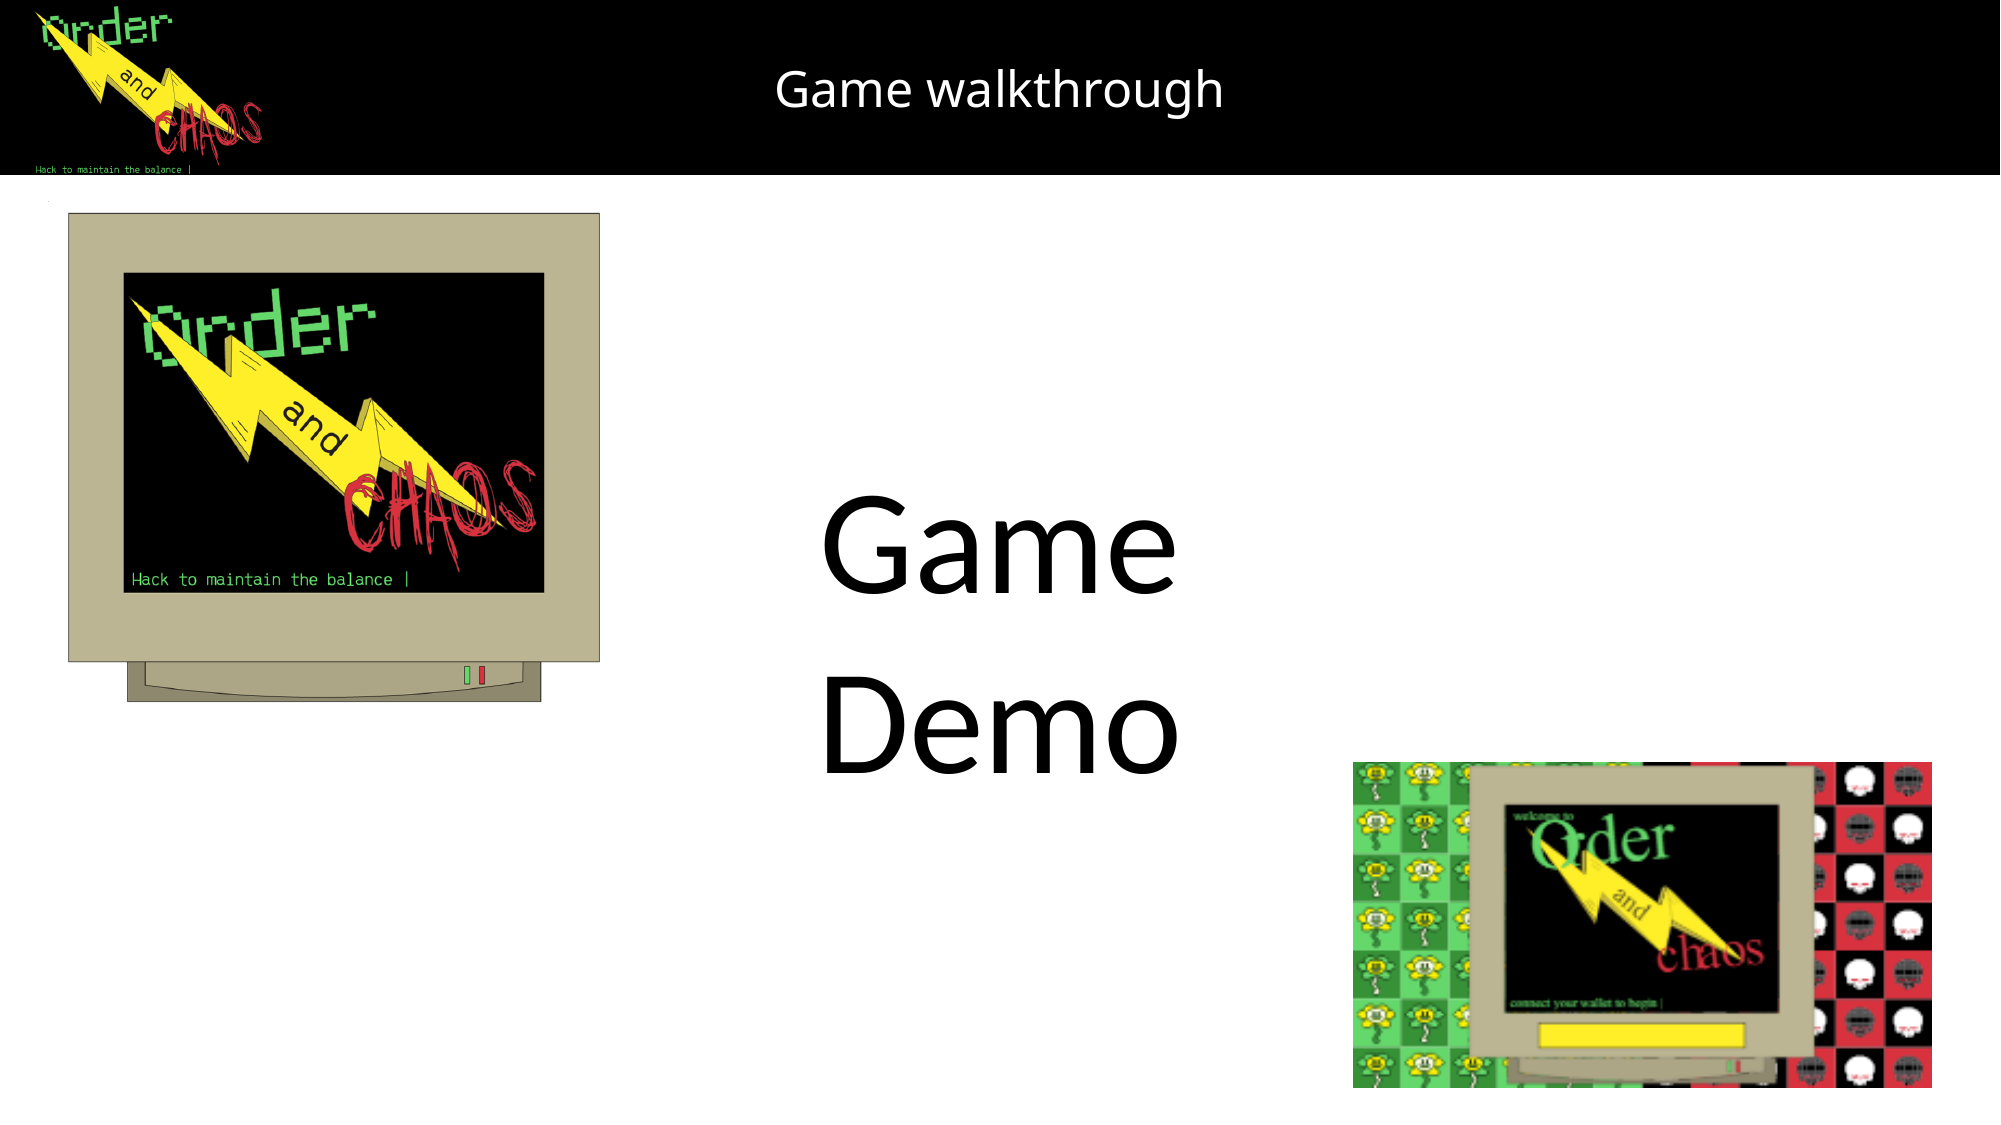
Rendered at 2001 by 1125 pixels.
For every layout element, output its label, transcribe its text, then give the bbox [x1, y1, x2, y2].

picture [1353, 762, 1932, 1088]
text_box Game Demo [764, 435, 1236, 811]
picture [0, 143, 856, 768]
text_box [0, 0, 2000, 175]
